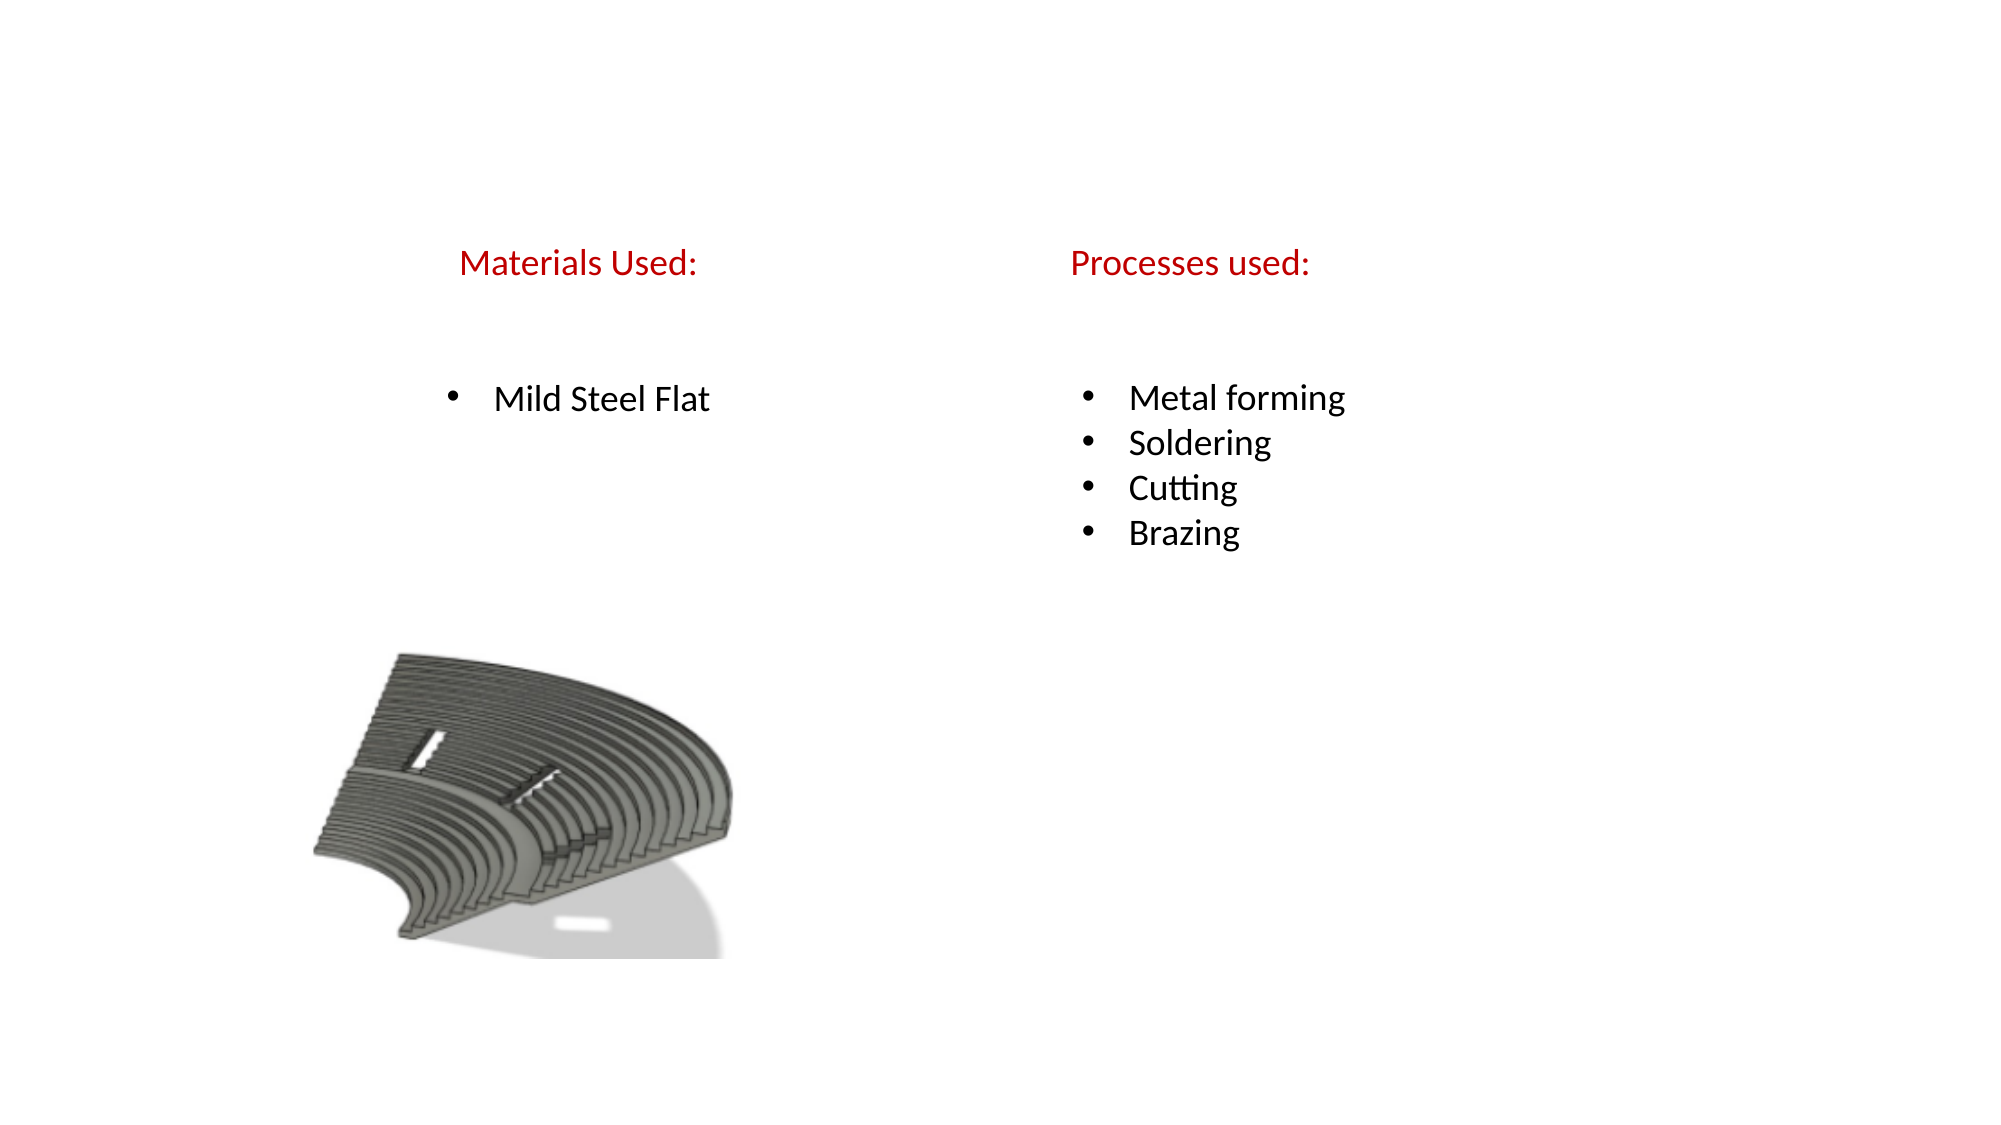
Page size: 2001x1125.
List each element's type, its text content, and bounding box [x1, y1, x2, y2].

text_box Mild Steel Flat [431, 366, 726, 426]
picture [144, 562, 885, 959]
text_box Materials Used: [444, 230, 714, 291]
text_box Metal forming Soldering Cutting Brazing [1067, 365, 1361, 561]
text_box Processes used: [1055, 230, 1335, 291]
